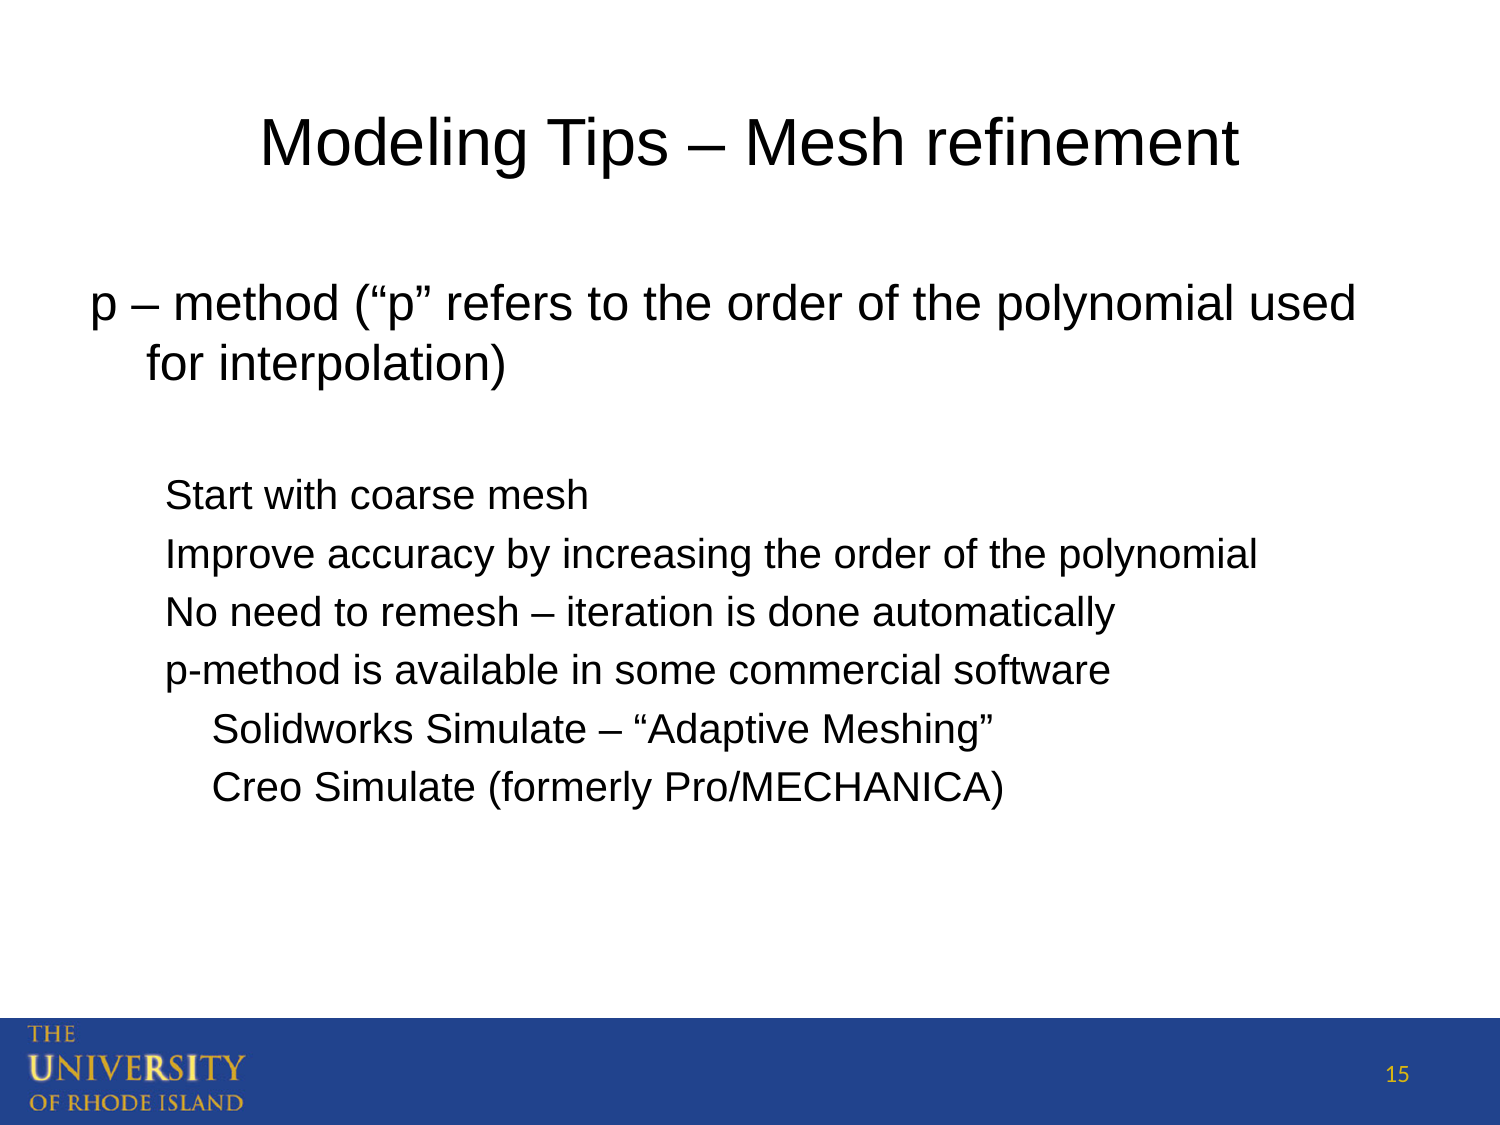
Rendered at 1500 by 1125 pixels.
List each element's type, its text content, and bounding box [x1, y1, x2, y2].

text_box Modeling Tips – Mesh refinement [74, 45, 1425, 233]
picture [0, 1018, 1500, 1125]
text_box p – method (“p” refers to the order of the polynomial used for interpolation) Start with coarse mesh Improve accuracy by increasing the order of the polynomial No need to remesh – iteration is done automatically p-method is available in some commercial software Solidworks Simulate – “Adaptive Meshing” Creo Simulate (formerly Pro/MECHANICA) [74, 262, 1425, 913]
